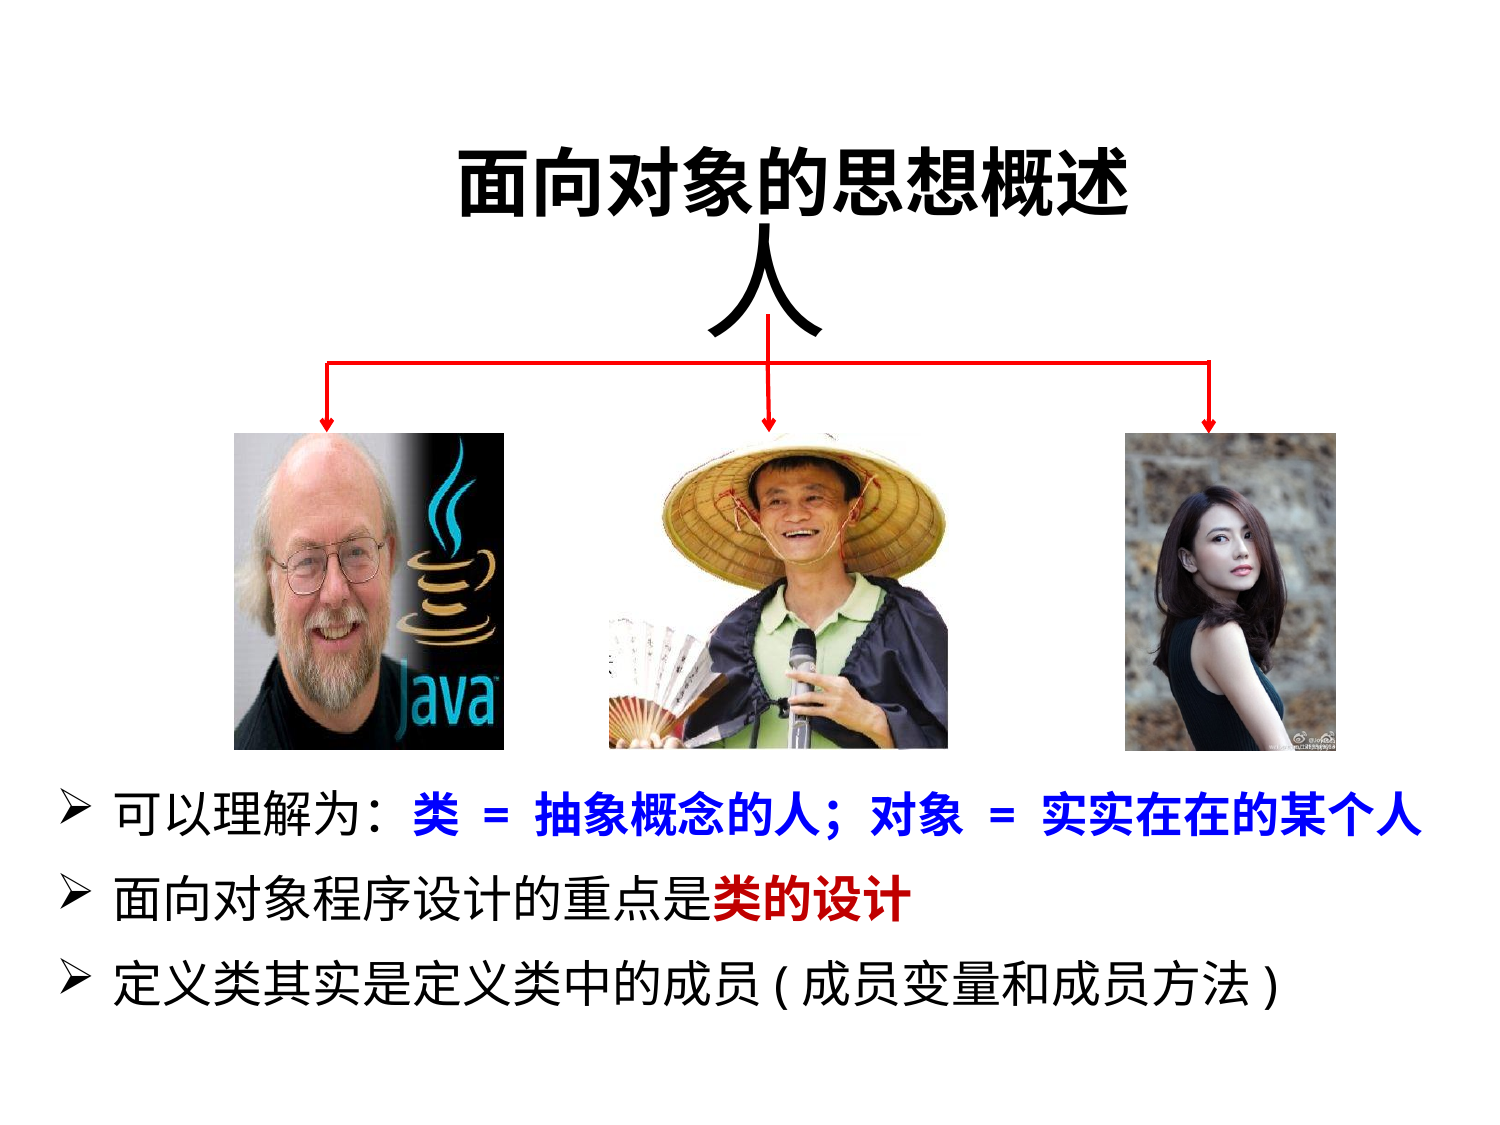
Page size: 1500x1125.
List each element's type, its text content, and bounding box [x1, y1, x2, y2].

text_box 人 [687, 196, 848, 361]
picture [1124, 433, 1337, 752]
title 面向对象的思想概述 [348, 101, 1239, 233]
text_box 可以理解为：类 = 抽象概念的人；对象 = 实实在在的某个人 面向对象程序设计的重点是类的设计 定义类其实是定义类中的成员(成员变量和成员方法) [41, 774, 1471, 1020]
picture [234, 433, 505, 751]
picture [609, 433, 950, 751]
